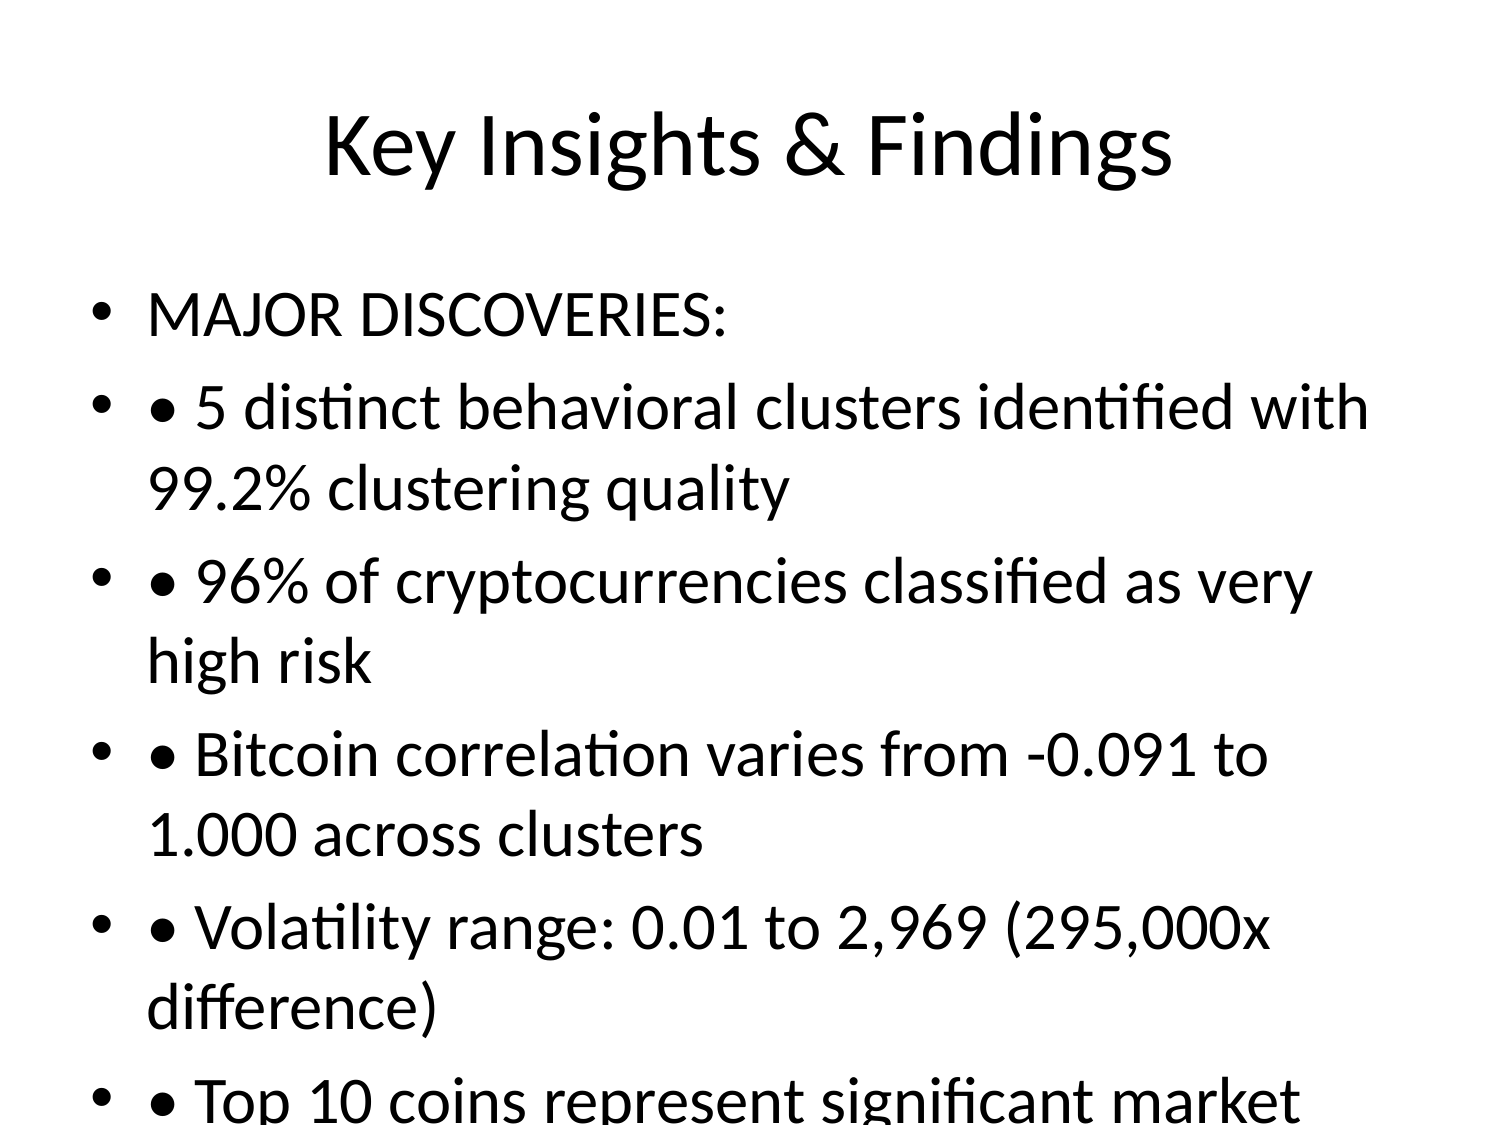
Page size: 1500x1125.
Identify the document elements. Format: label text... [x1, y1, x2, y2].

title Key Insights & Findings [75, 45, 1425, 233]
list MAJOR DISCOVERIES: • 5 distinct behavioral clusters identified with 99.2% clustering quality • 96% of cryptocurrencies classified as very high risk • Bitcoin correlation varies from -0.091 to 1.000 across clusters • Volatility range: 0.01 to 2,969 (295,000x difference) • Top 10 coins represent significant market cap concentration INVESTMENT IMPLICATIONS: • Conservative investors have extremely limited options in crypto • Diversification across clusters can significantly reduce portfolio risk • Risk management is absolutely critical - position sizing essential • Market timing strategies vary significantly by cluster selection • Dynamic risk monitoring needed due to profile changes over time TECHNICAL ACHIEVEMENTS: • Successfully processed 879,375 daily records • Created comprehensive risk assessment framework • Built interactive analysis dashboard • Generated actionable investment strategies for 4 investor profiles • Achieved excellent clustering quality with clear behavioral separation [75, 262, 1425, 1005]
